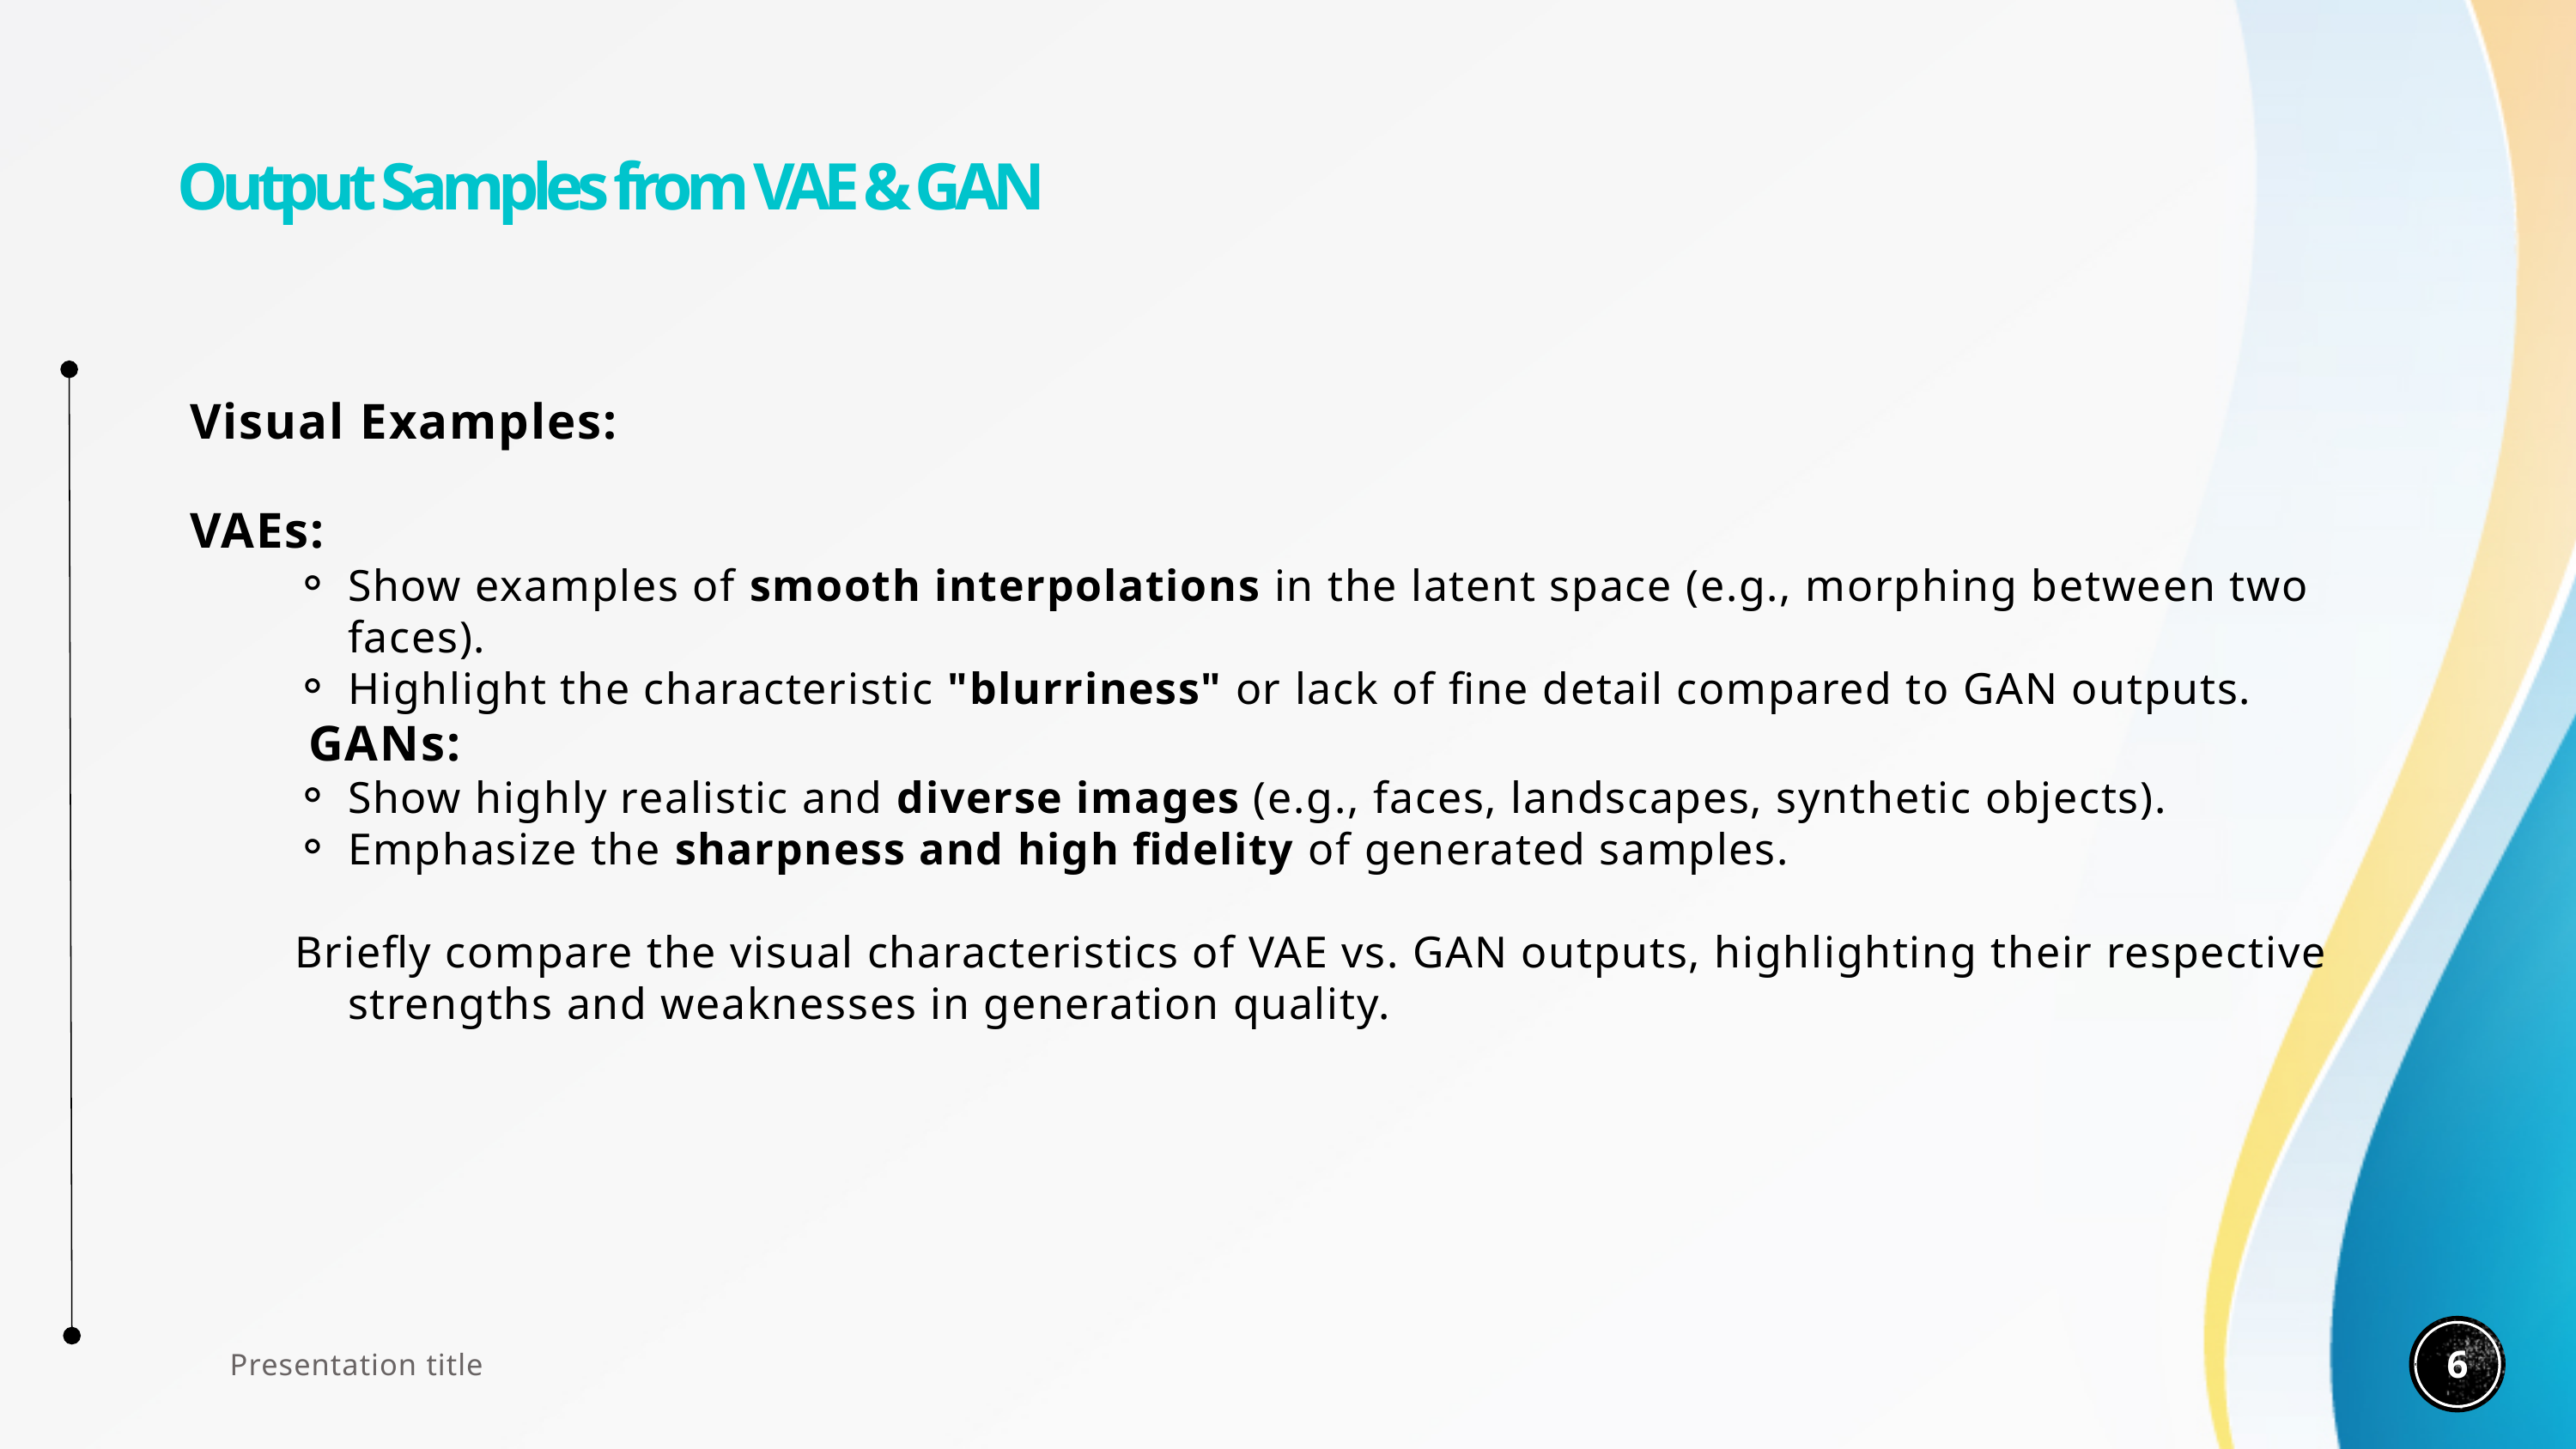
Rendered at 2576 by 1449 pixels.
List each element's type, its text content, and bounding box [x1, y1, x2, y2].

picture [0, 0, 2576, 1449]
picture [2572, 1360, 2576, 1369]
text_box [2409, 1403, 2506, 1413]
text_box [229, 1325, 1567, 1403]
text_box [2390, 1325, 2525, 1403]
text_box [2414, 1403, 2501, 1408]
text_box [2409, 1315, 2506, 1325]
text_box Visual Examples: VAEs: Show examples of smooth interpolations in the latent space (e.g., morphing between two faces). Highlight the characteristic "blurriness" or lack of fine detail compared to GAN outputs. GANs: Show highly realistic and diverse images (e.g., faces, landscapes, synthetic objects). Emphasize the sharpness and high fidelity of generated samples. Briefly compare the visual characteristics of VAE vs. GAN outputs, highlighting their respective strengths and weaknesses in generation quality. [190, 391, 2386, 1075]
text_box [2414, 1320, 2501, 1325]
text_box [60, 360, 82, 1345]
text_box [177, 76, 1776, 294]
